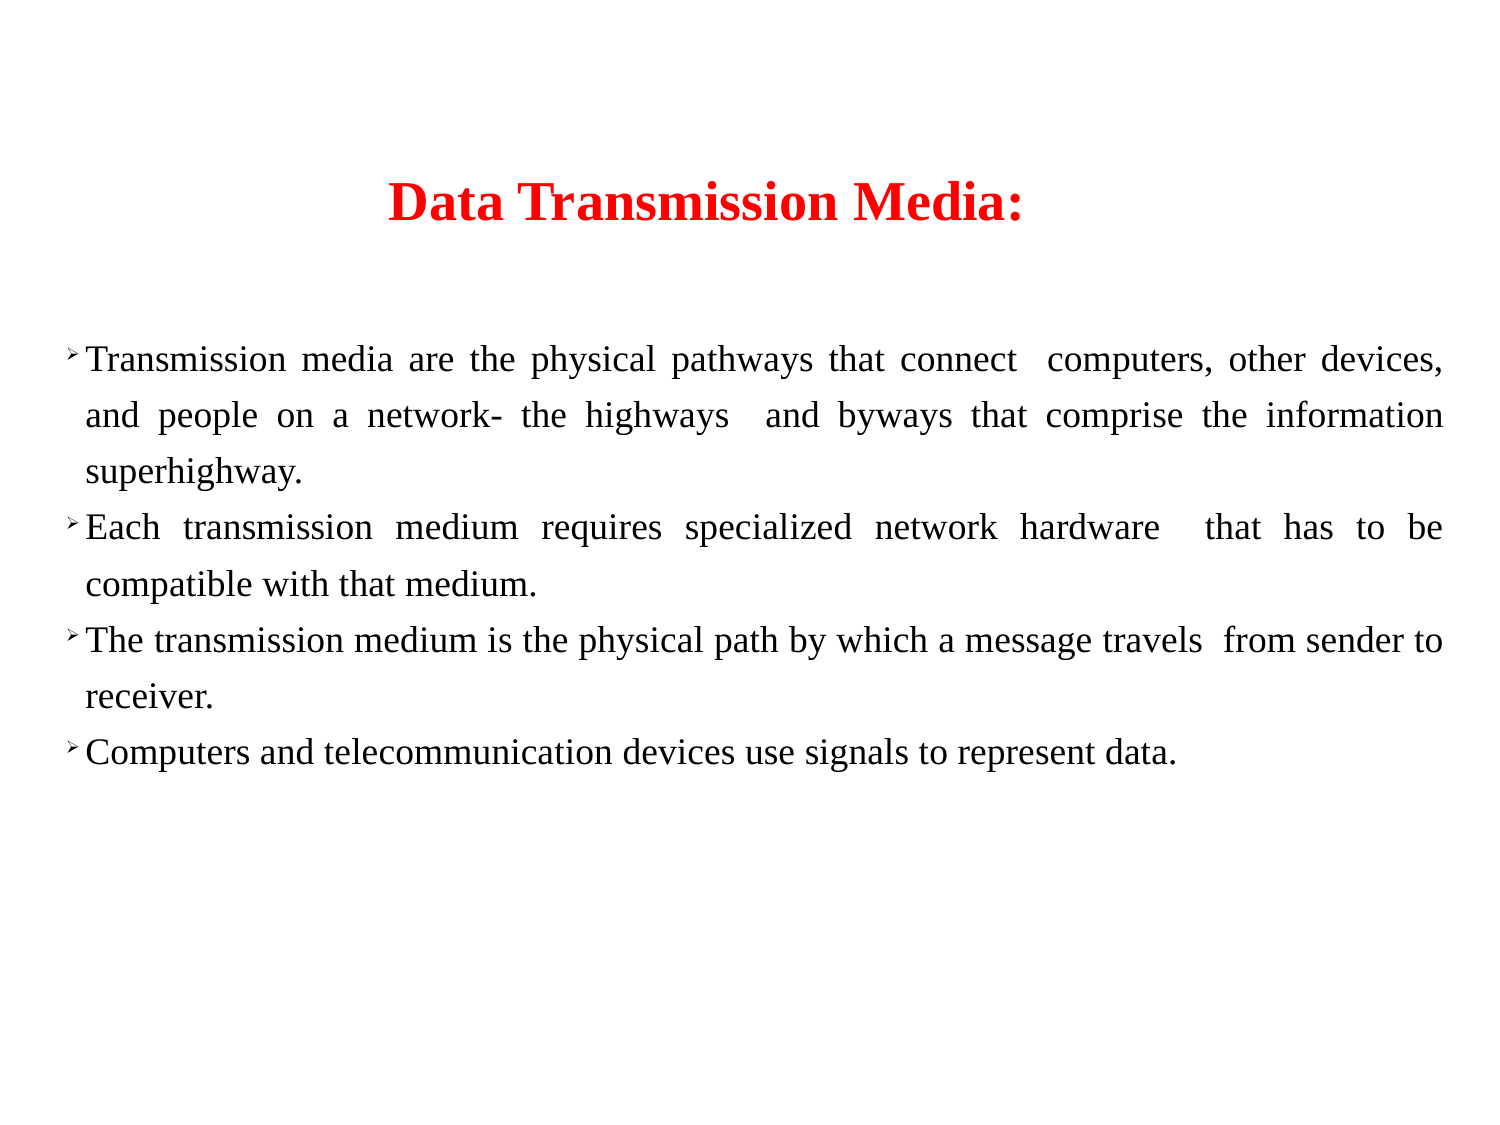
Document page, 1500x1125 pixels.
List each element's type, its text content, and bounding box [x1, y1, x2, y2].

list Transmission media are the physical pathways that connect computers, other devices, and people on a network- the highways and byways that comprise the information superhighway. Each transmission medium requires specialized network hardware that has to be compatible with that medium. The transmission medium is the physical path by which a message travels from sender to receiver. Computers and telecommunication devices use signals to represent data. [48, 315, 1461, 901]
title Data Transmission Media: [33, 162, 1381, 249]
